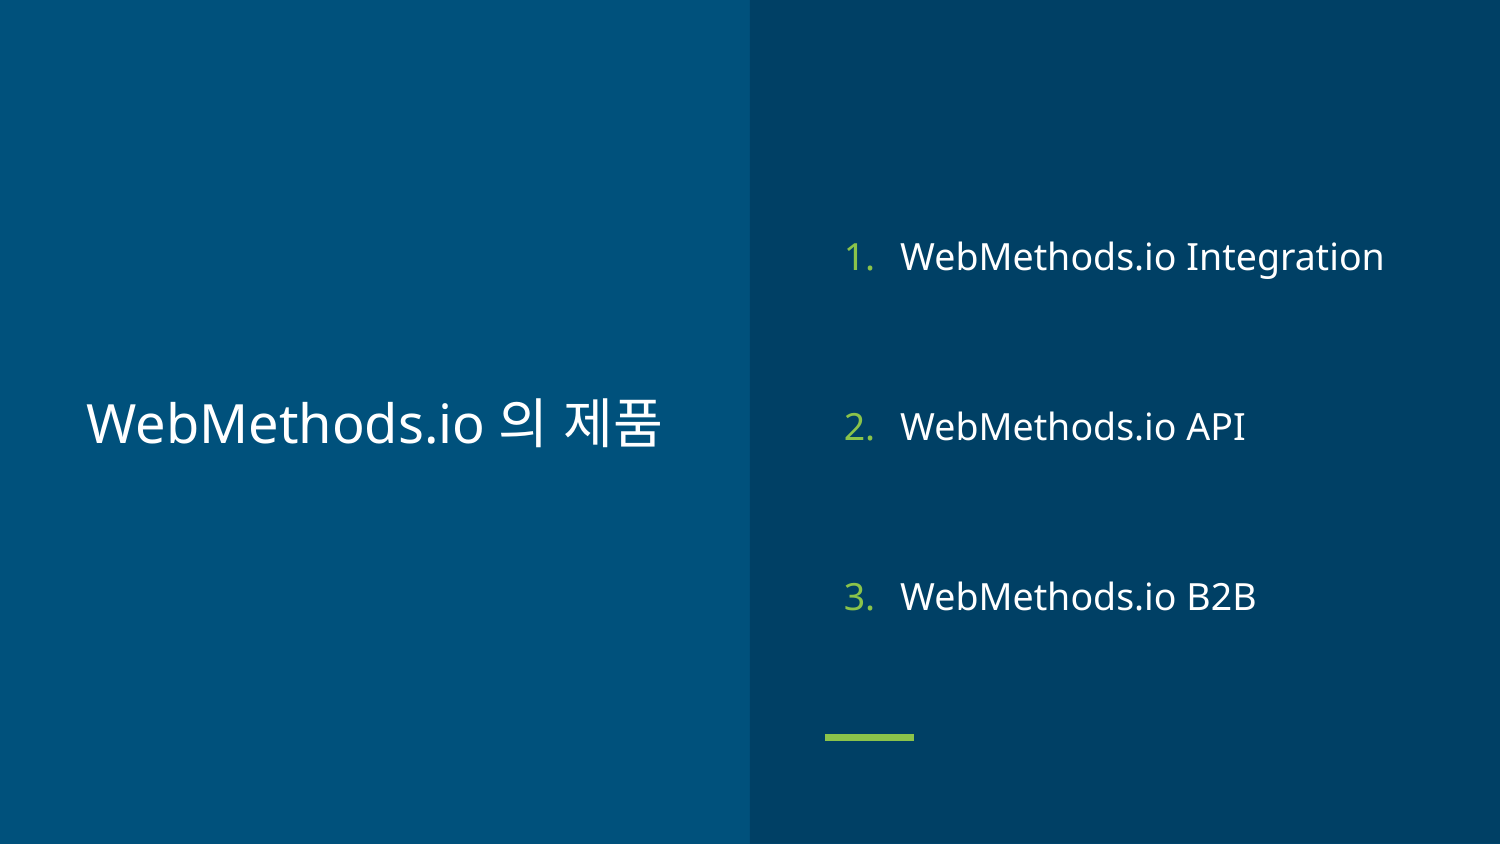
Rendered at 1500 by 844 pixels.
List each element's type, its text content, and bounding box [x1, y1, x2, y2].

title WebMethods.io의 제품 [43, 298, 708, 546]
list WebMethods.io Integration WebMethods.io API WebMethods.io B2B [810, 118, 1440, 725]
